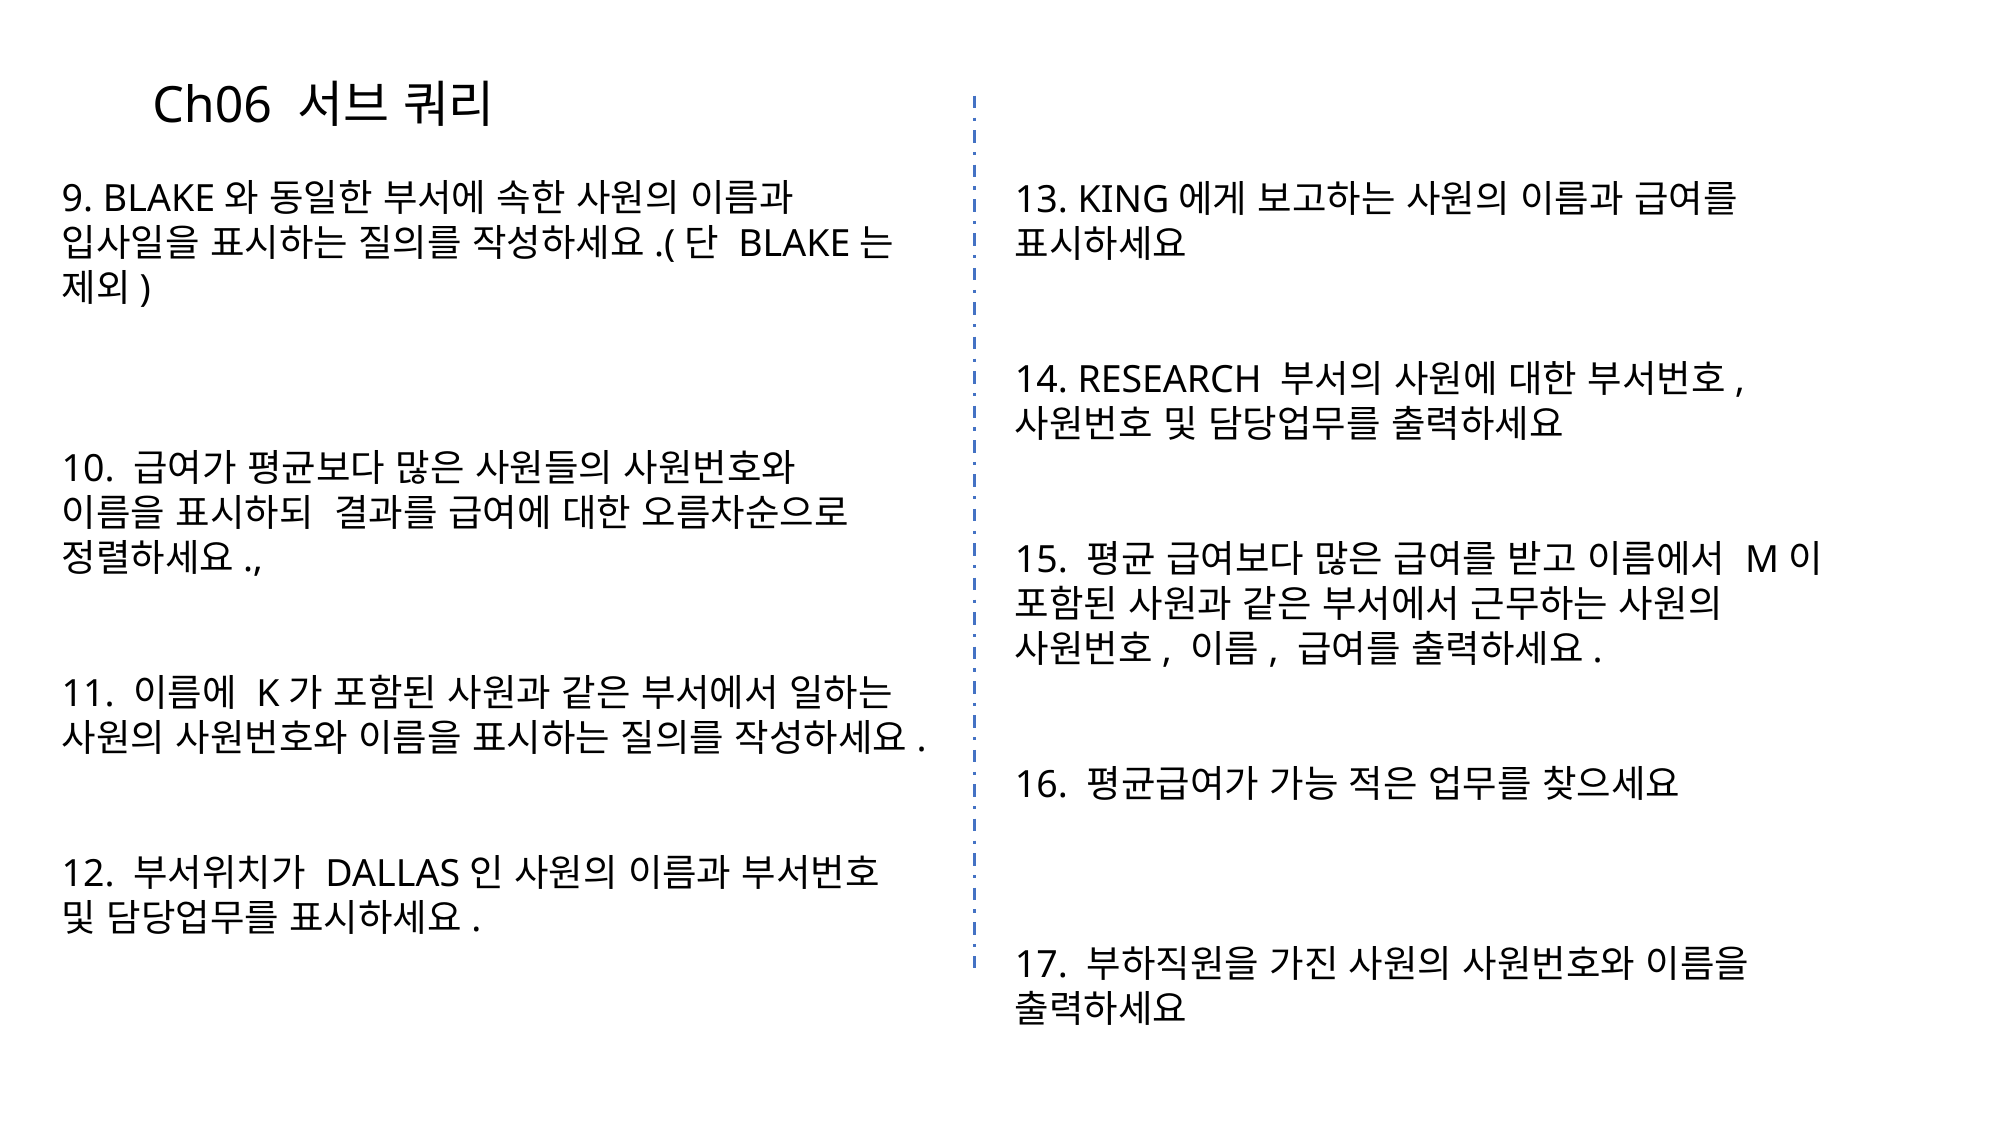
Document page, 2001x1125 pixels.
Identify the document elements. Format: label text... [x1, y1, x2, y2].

title Ch06 서브 쿼리 [137, 59, 913, 153]
text_box 9. BLAKE와 동일한 부서에 속한 사원의 이름과 입사일을 표시하는 질의를 작성하세요.(단 BLAKE는 제외) 10. 급여가 평균보다 많은 사원들의 사원번호와 이름을 표시하되 결과를 급여에 대한 오름차순으로 정렬하세요., 11. 이름에 K가 포함된 사원과 같은 부서에서 일하는 사원의 사원번호와 이름을 표시하는 질의를 작성하세요. 12. 부서위치가 DALLAS인 사원의 이름과 부서번호 및 담당업무를 표시하세요. [46, 166, 925, 991]
text_box 13. KING에게 보고하는 사원의 이름과 급여를 표시하세요 14. RESEARCH 부서의 사원에 대한 부서번호, 사원번호 및 담당업무를 출력하세요 15. 평균 급여보다 많은 급여를 받고 이름에서 M이 포함된 사원과 같은 부서에서 근무하는 사원의 사원번호, 이름, 급여를 출력하세요. 16. 평균급여가 가능 적은 업무를 찾으세요 17. 부하직원을 가진 사원의 사원번호와 이름을 출력하세요 [999, 167, 1878, 1038]
